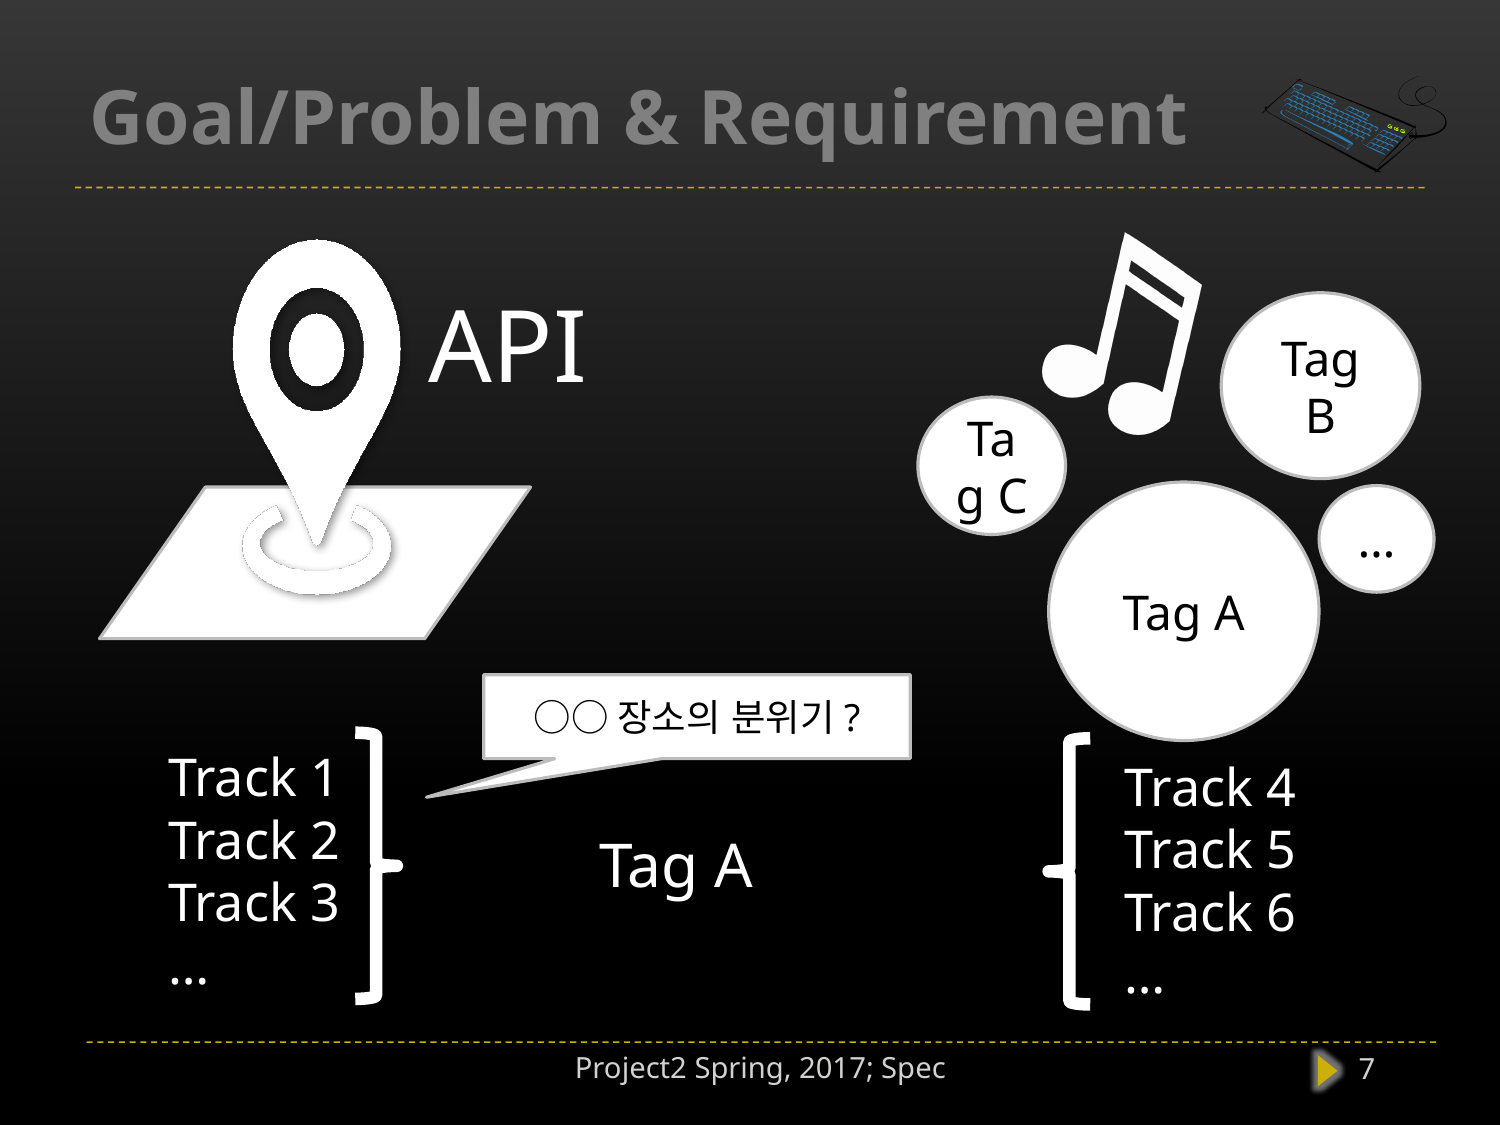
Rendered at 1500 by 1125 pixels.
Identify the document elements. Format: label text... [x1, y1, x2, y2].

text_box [917, 231, 1435, 742]
slide_number 7 [1343, 1042, 1457, 1103]
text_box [1048, 750, 1322, 1015]
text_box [152, 732, 398, 1006]
text_box API [541, 275, 603, 410]
text_box ○○장소의 분위기? [424, 673, 912, 799]
title Goal/Problem & Requirement [75, 60, 1425, 167]
footer Project2 Spring, 2017; Spec [475, 1042, 1046, 1103]
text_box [99, 234, 532, 640]
text_box Tag A [584, 819, 791, 907]
